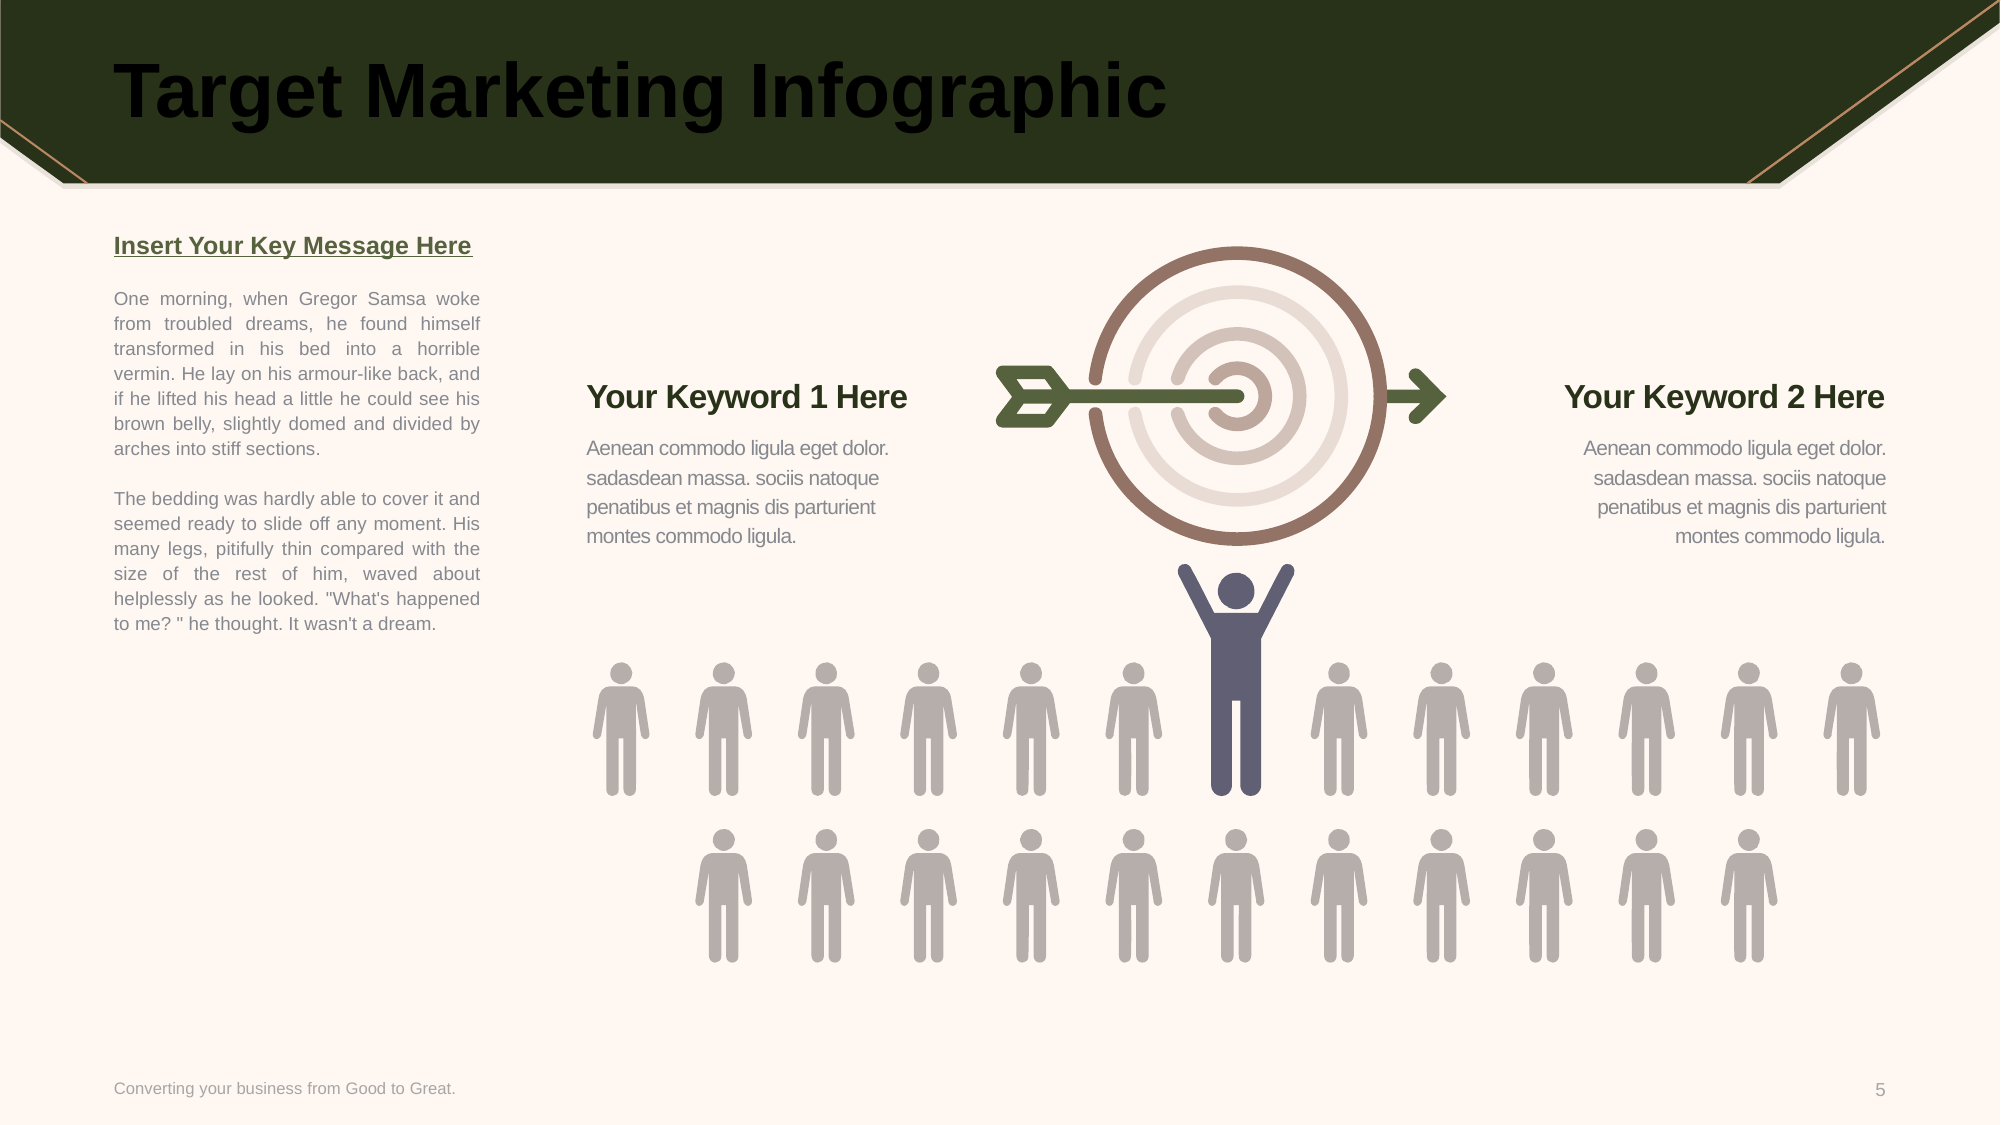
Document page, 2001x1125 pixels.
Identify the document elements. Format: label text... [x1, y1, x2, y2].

footer Converting your business from Good to Great. [114, 1068, 899, 1108]
slide_number 5 [1791, 1069, 1886, 1109]
title Target Marketing Infographic [114, 5, 1886, 181]
list Insert Your Key Message Here One morning, when Gregor Samsa woke from troubled dreams, he found himself transformed in his bed into a horrible vermin. He lay on his armour-like back, and if he lifted his head a little he could see his brown belly, slightly domed and divided by arches into stiff sections. The bedding was hardly able to cover it and seemed ready to slide off any moment. His many legs, pitifully thin compared with the size of the rest of him, waved about helplessly as he looked. "What's happened to me? " he thought. It wasn't a dream. [114, 234, 481, 1014]
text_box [586, 246, 1886, 966]
